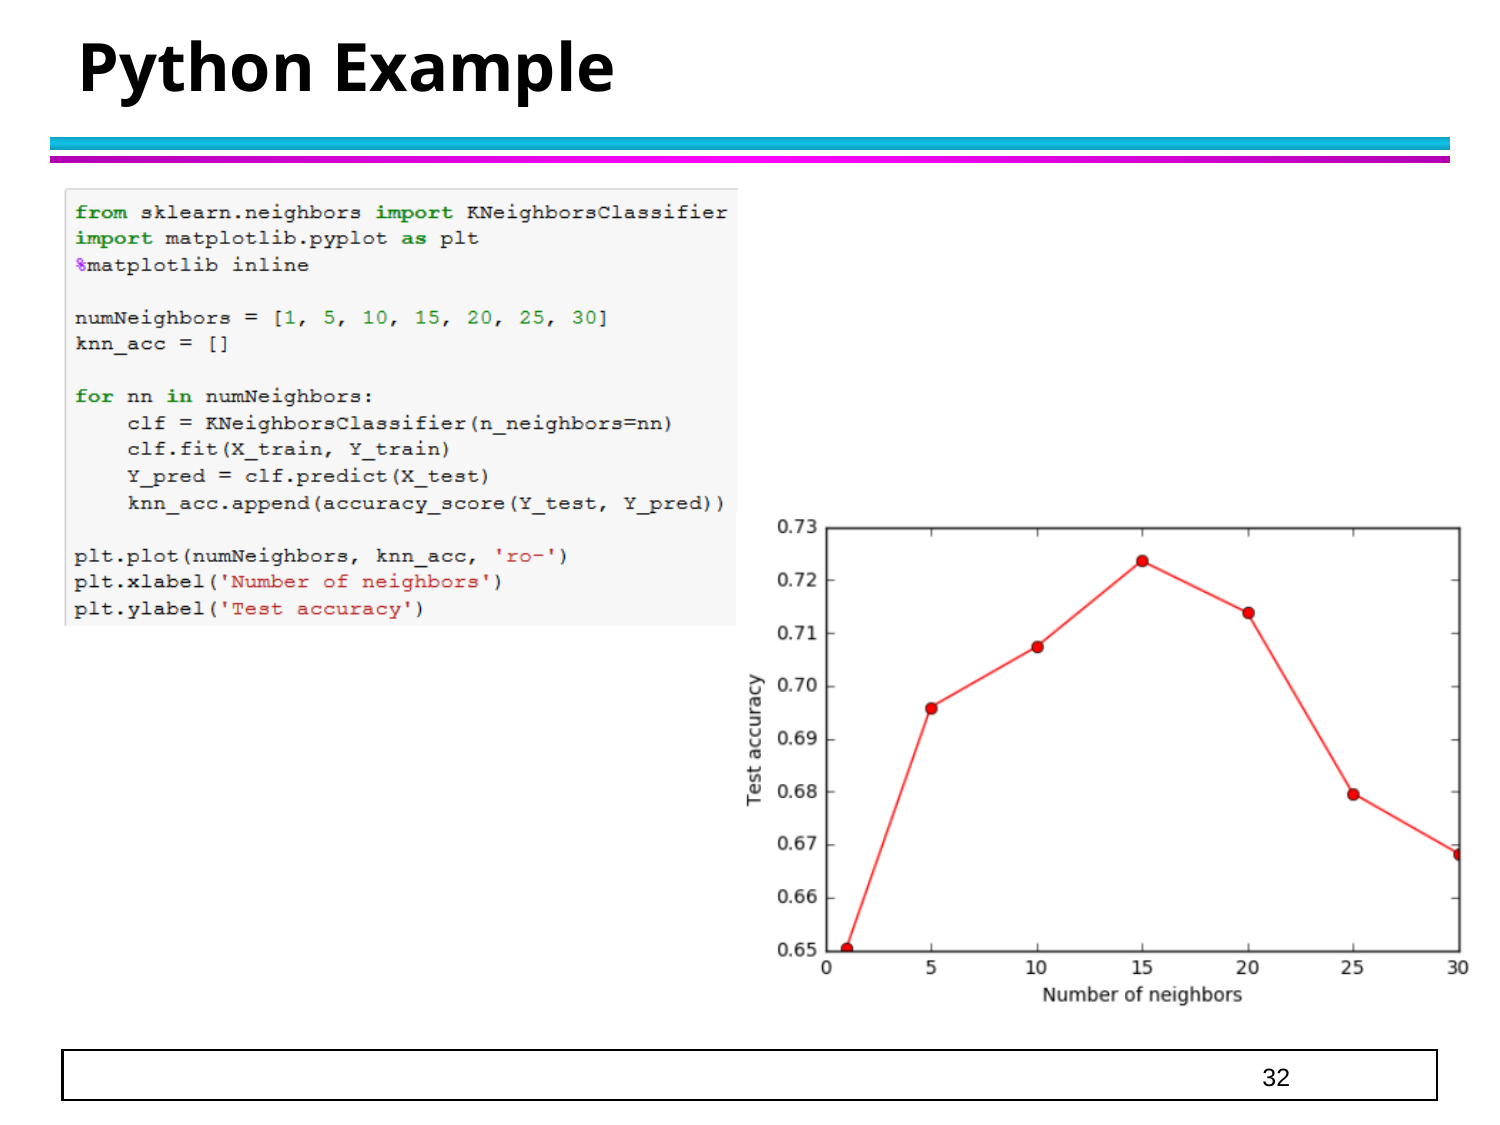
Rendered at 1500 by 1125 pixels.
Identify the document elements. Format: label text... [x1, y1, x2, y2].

title Python Example [62, 24, 1421, 113]
picture [62, 187, 1476, 1013]
